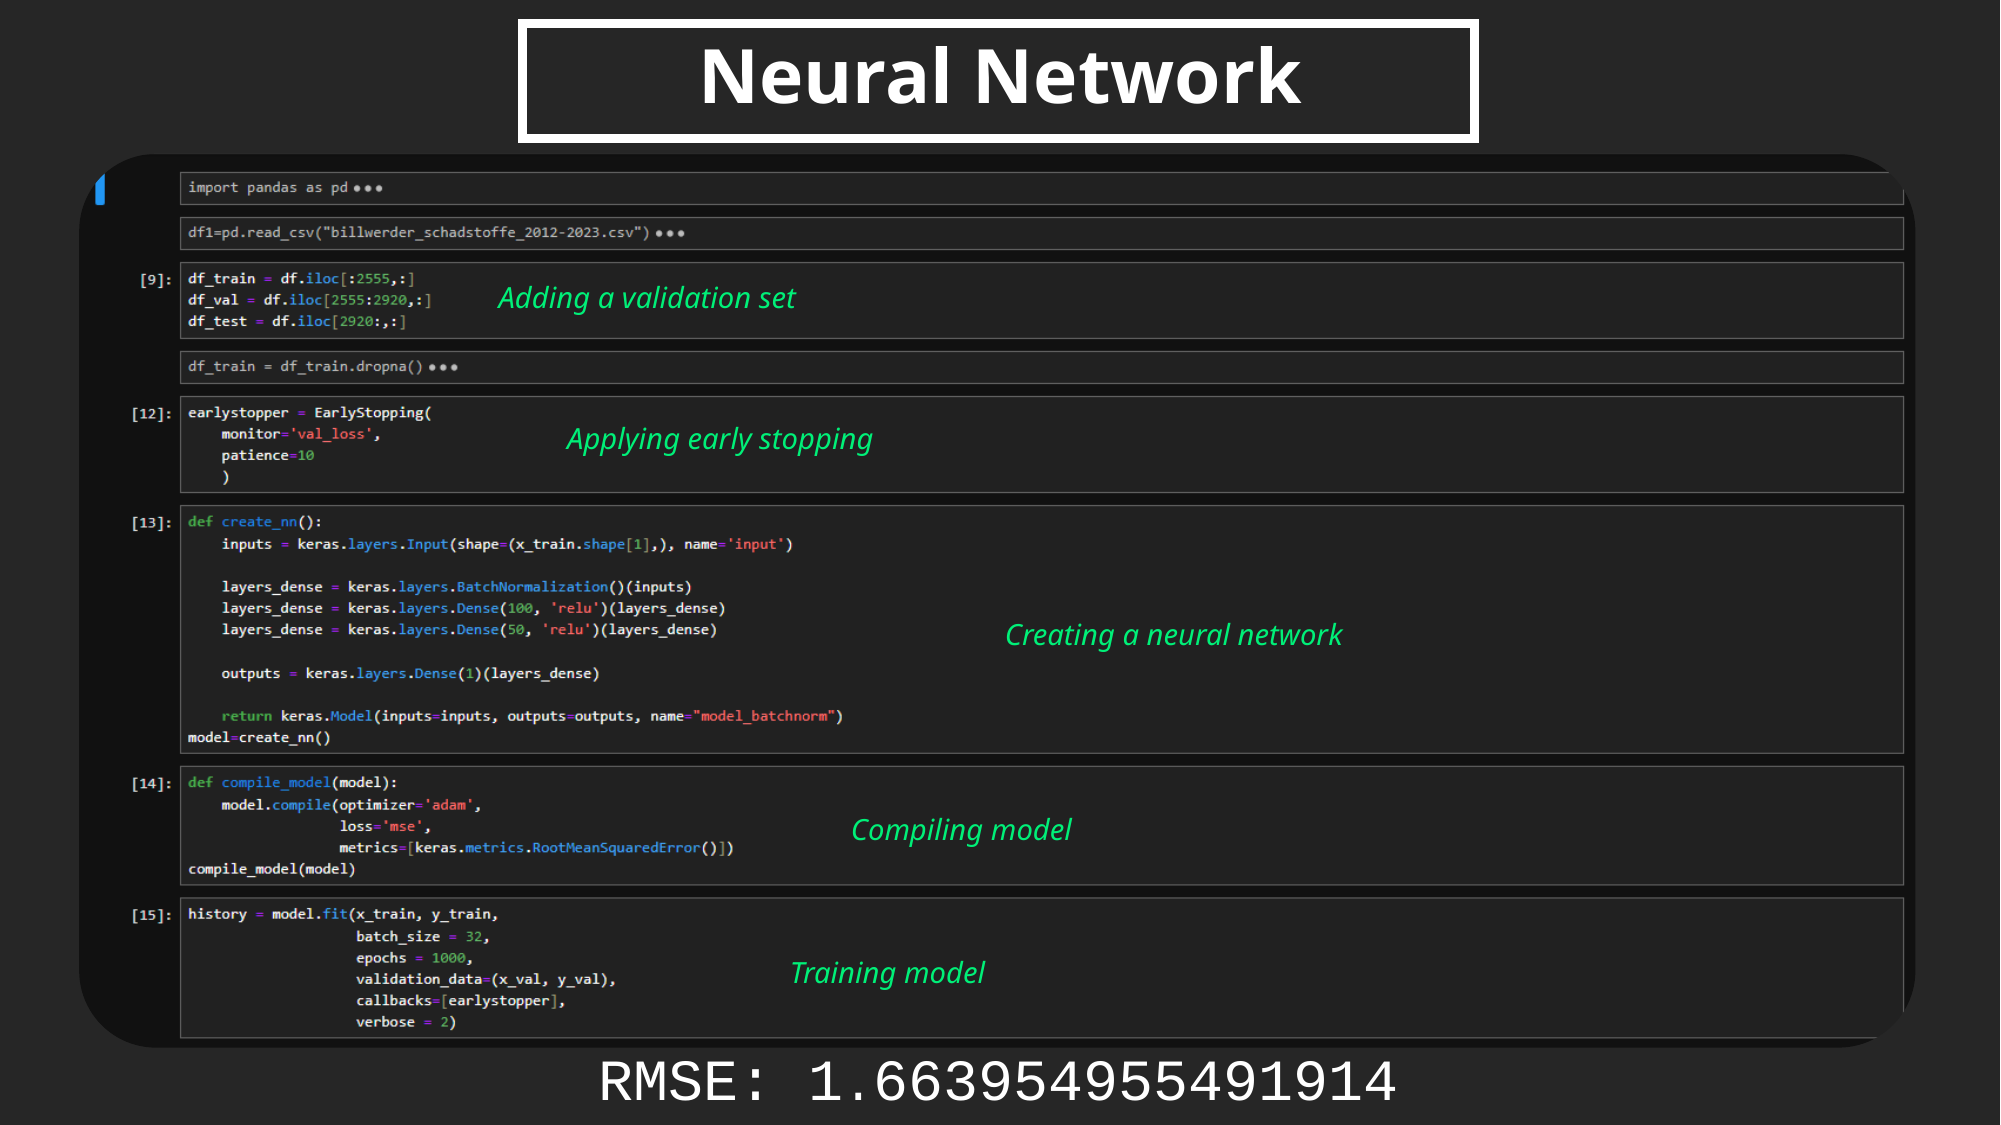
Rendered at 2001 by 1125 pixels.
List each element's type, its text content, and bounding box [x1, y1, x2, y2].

picture [79, 153, 1916, 1048]
text_box RMSE: 1.663954955491914 [248, 1048, 1749, 1121]
text_box [522, 22, 1476, 140]
title Neural Network [250, 0, 1751, 128]
